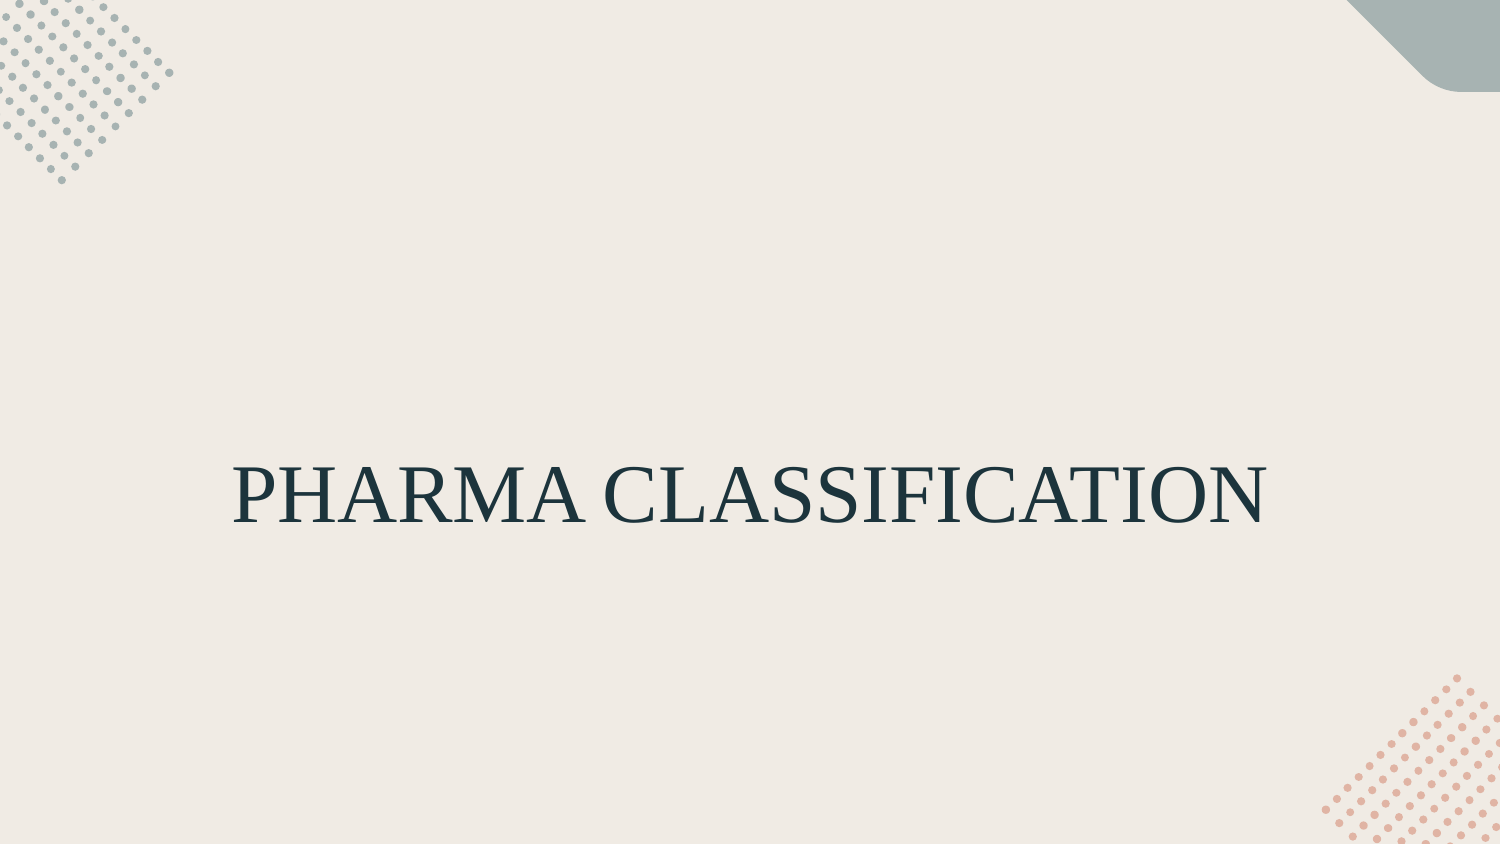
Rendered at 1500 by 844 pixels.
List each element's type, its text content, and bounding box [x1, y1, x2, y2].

title PHARMA CLASSIFICATION [187, 207, 1313, 549]
text_box [1346, 0, 1500, 92]
